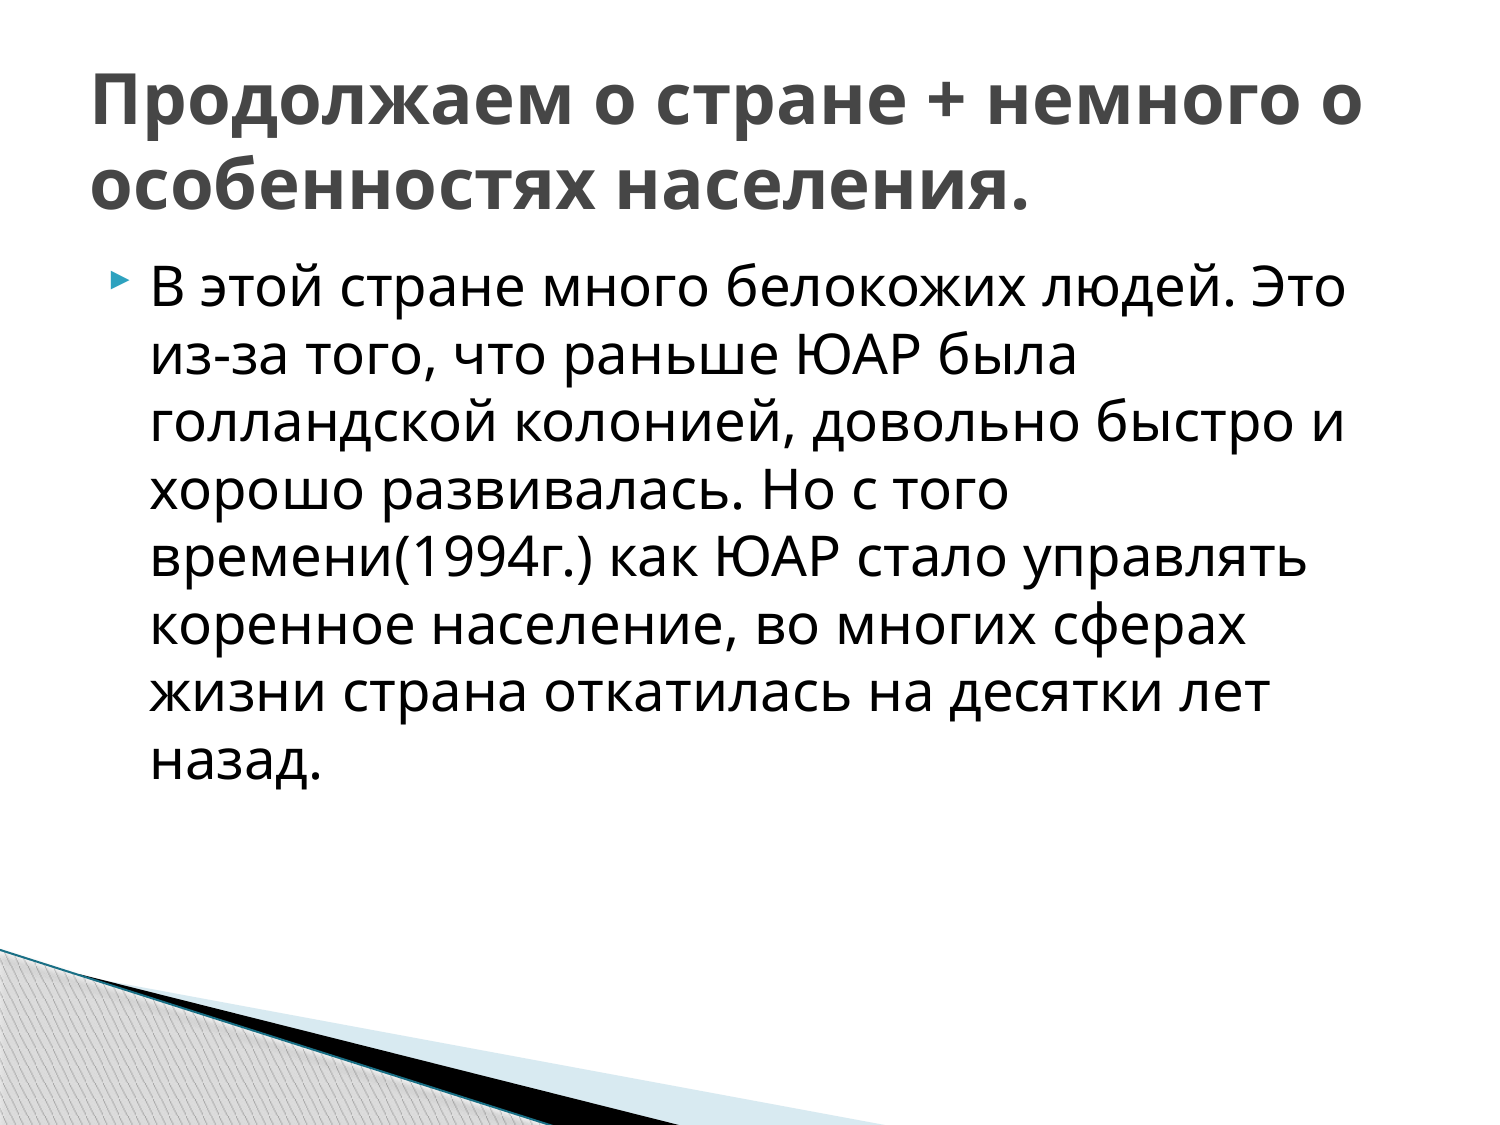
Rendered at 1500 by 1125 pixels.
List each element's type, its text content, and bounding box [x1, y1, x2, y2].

list В этой стране много белокожих людей. Это из-за того, что раньше ЮАР была голландской колонией, довольно быстро и хорошо развивалась. Но с того времени(1994г.) как ЮАР стало управлять коренное население, во многих сферах жизни страна откатилась на десятки лет назад. [75, 243, 1425, 986]
title Продолжаем о стране + немного о особенностях населения. [75, 45, 1425, 233]
